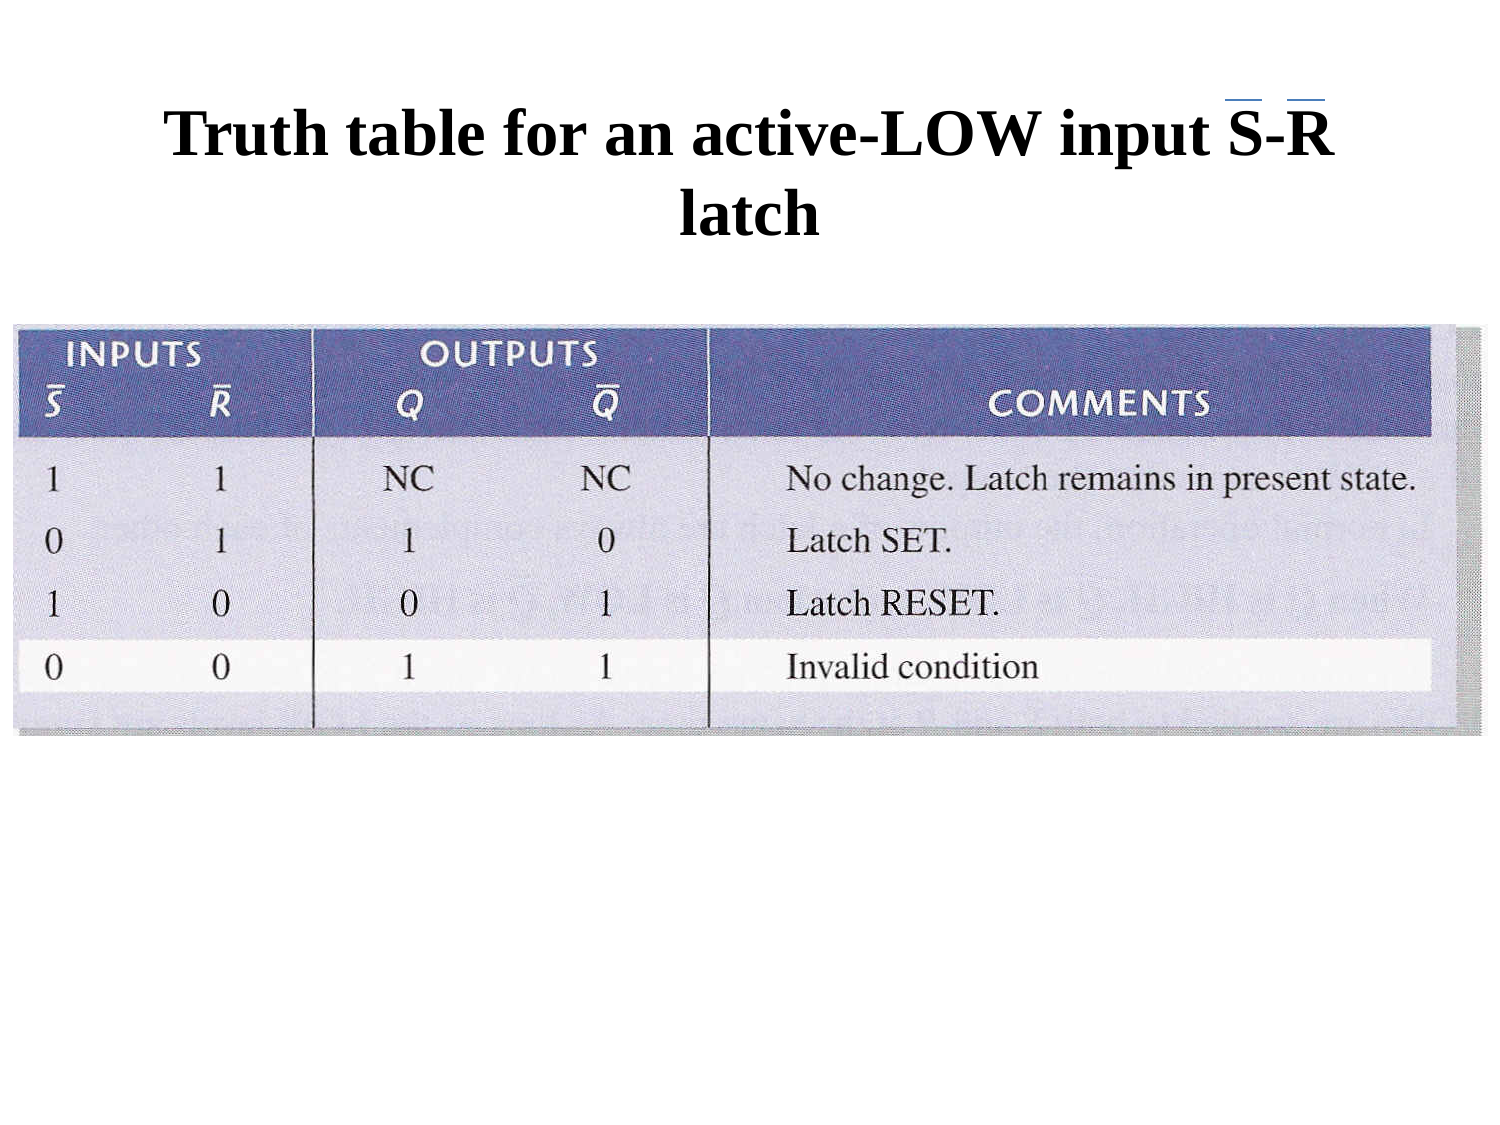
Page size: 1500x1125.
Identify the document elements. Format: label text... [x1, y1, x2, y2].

title Truth table for an active-LOW input S-R latch [75, 75, 1425, 263]
picture [13, 324, 1488, 737]
